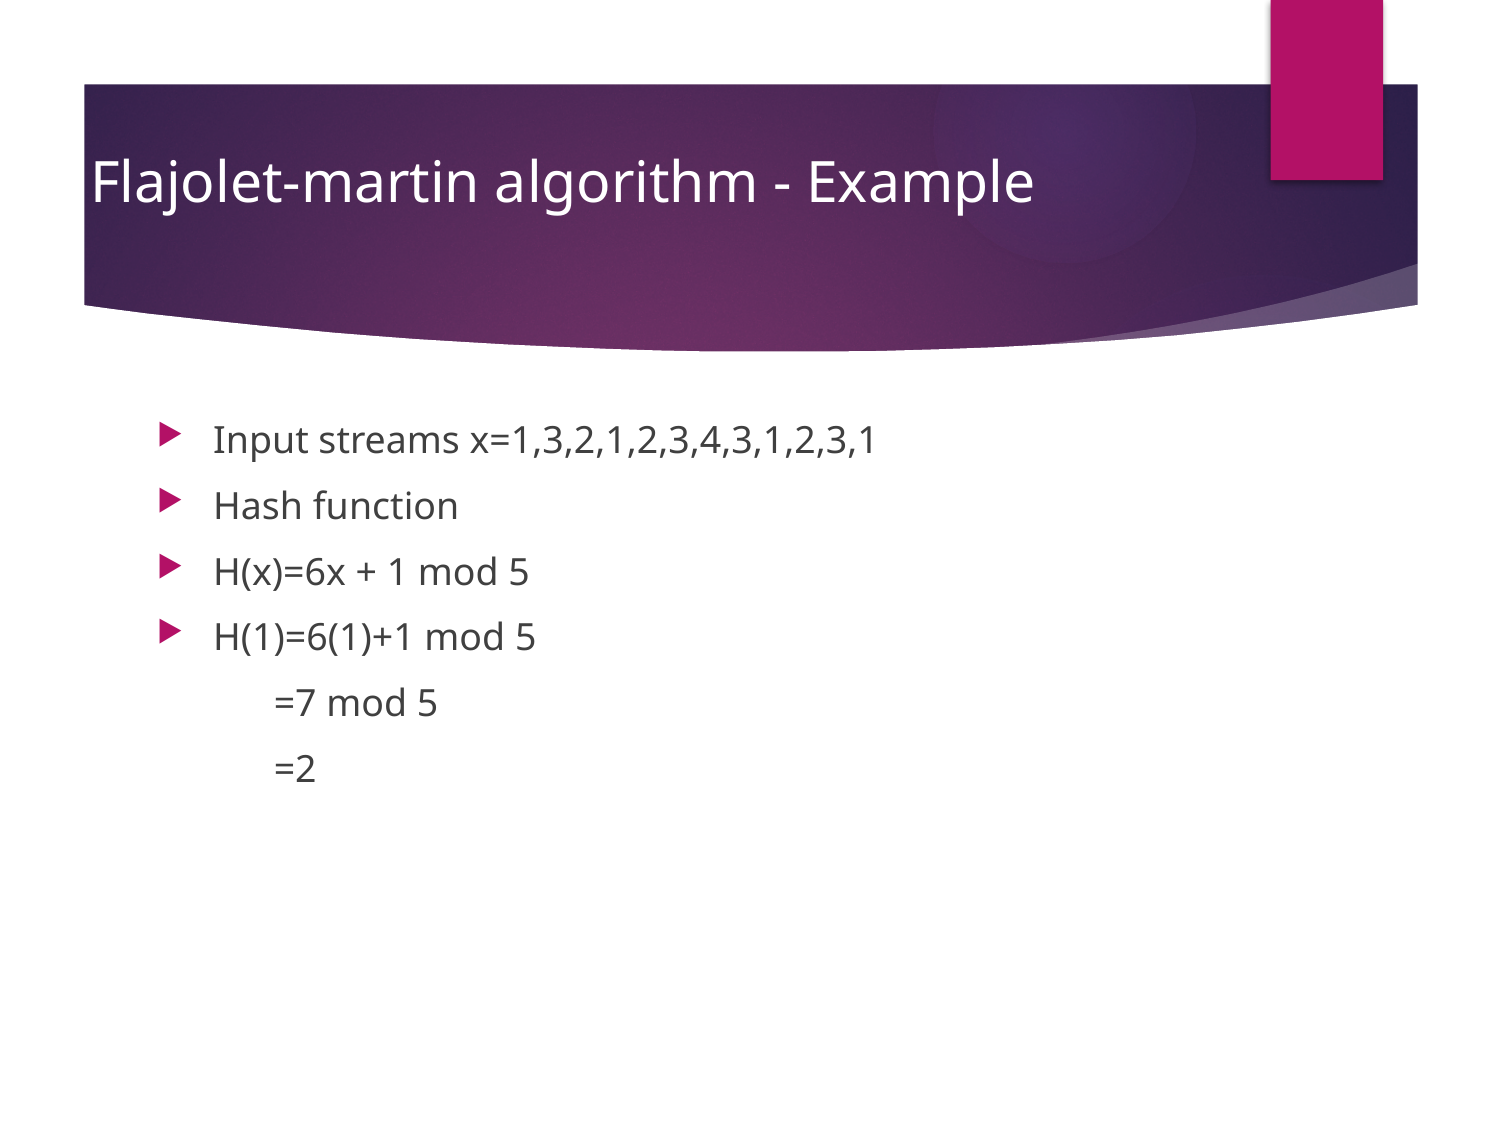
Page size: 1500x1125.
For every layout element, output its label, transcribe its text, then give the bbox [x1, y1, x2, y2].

list Input streams x=1,3,2,1,2,3,4,3,1,2,3,1 Hash function H(x)=6x + 1 mod 5 H(1)=6(1)+1 mod 5 =7 mod 5 =2 [141, 408, 1183, 988]
title Flajolet-martin algorithm - Example [75, 137, 1425, 222]
